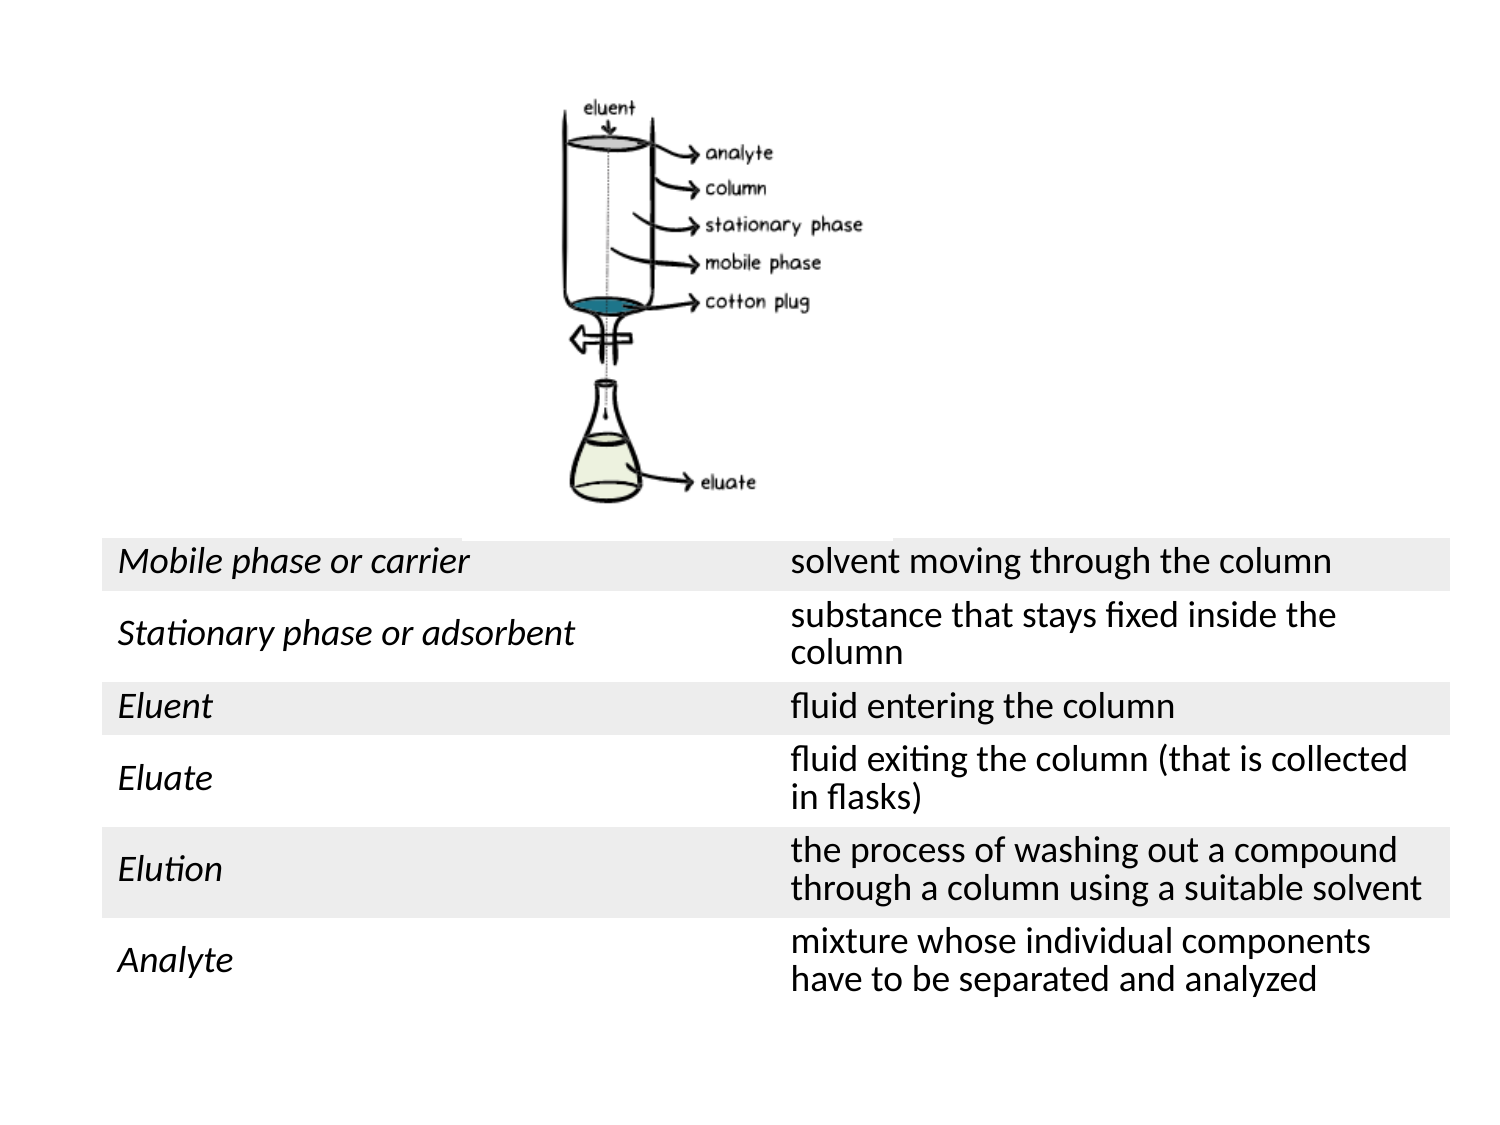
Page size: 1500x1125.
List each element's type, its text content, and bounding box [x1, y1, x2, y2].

table_cell fluid entering the column [775, 682, 1450, 735]
table_cell substance that stays fixed inside the column [775, 591, 1450, 682]
table_cell Elution [102, 827, 775, 918]
table_cell Stationary phase or adsorbent [102, 591, 775, 682]
picture [462, 74, 893, 541]
table_header solvent moving through the column [775, 538, 1450, 591]
table_cell Eluate [102, 735, 775, 827]
table_cell Eluent [102, 682, 775, 735]
table_cell the process of washing out a compound through a column using a suitable solvent [775, 827, 1450, 918]
table_header Mobile phase or carrier [102, 538, 775, 591]
table_cell fluid exiting the column (that is collected in flasks) [775, 735, 1450, 827]
table_cell Analyte [102, 918, 775, 1009]
table_cell mixture whose individual components have to be separated and analyzed [775, 918, 1450, 1009]
